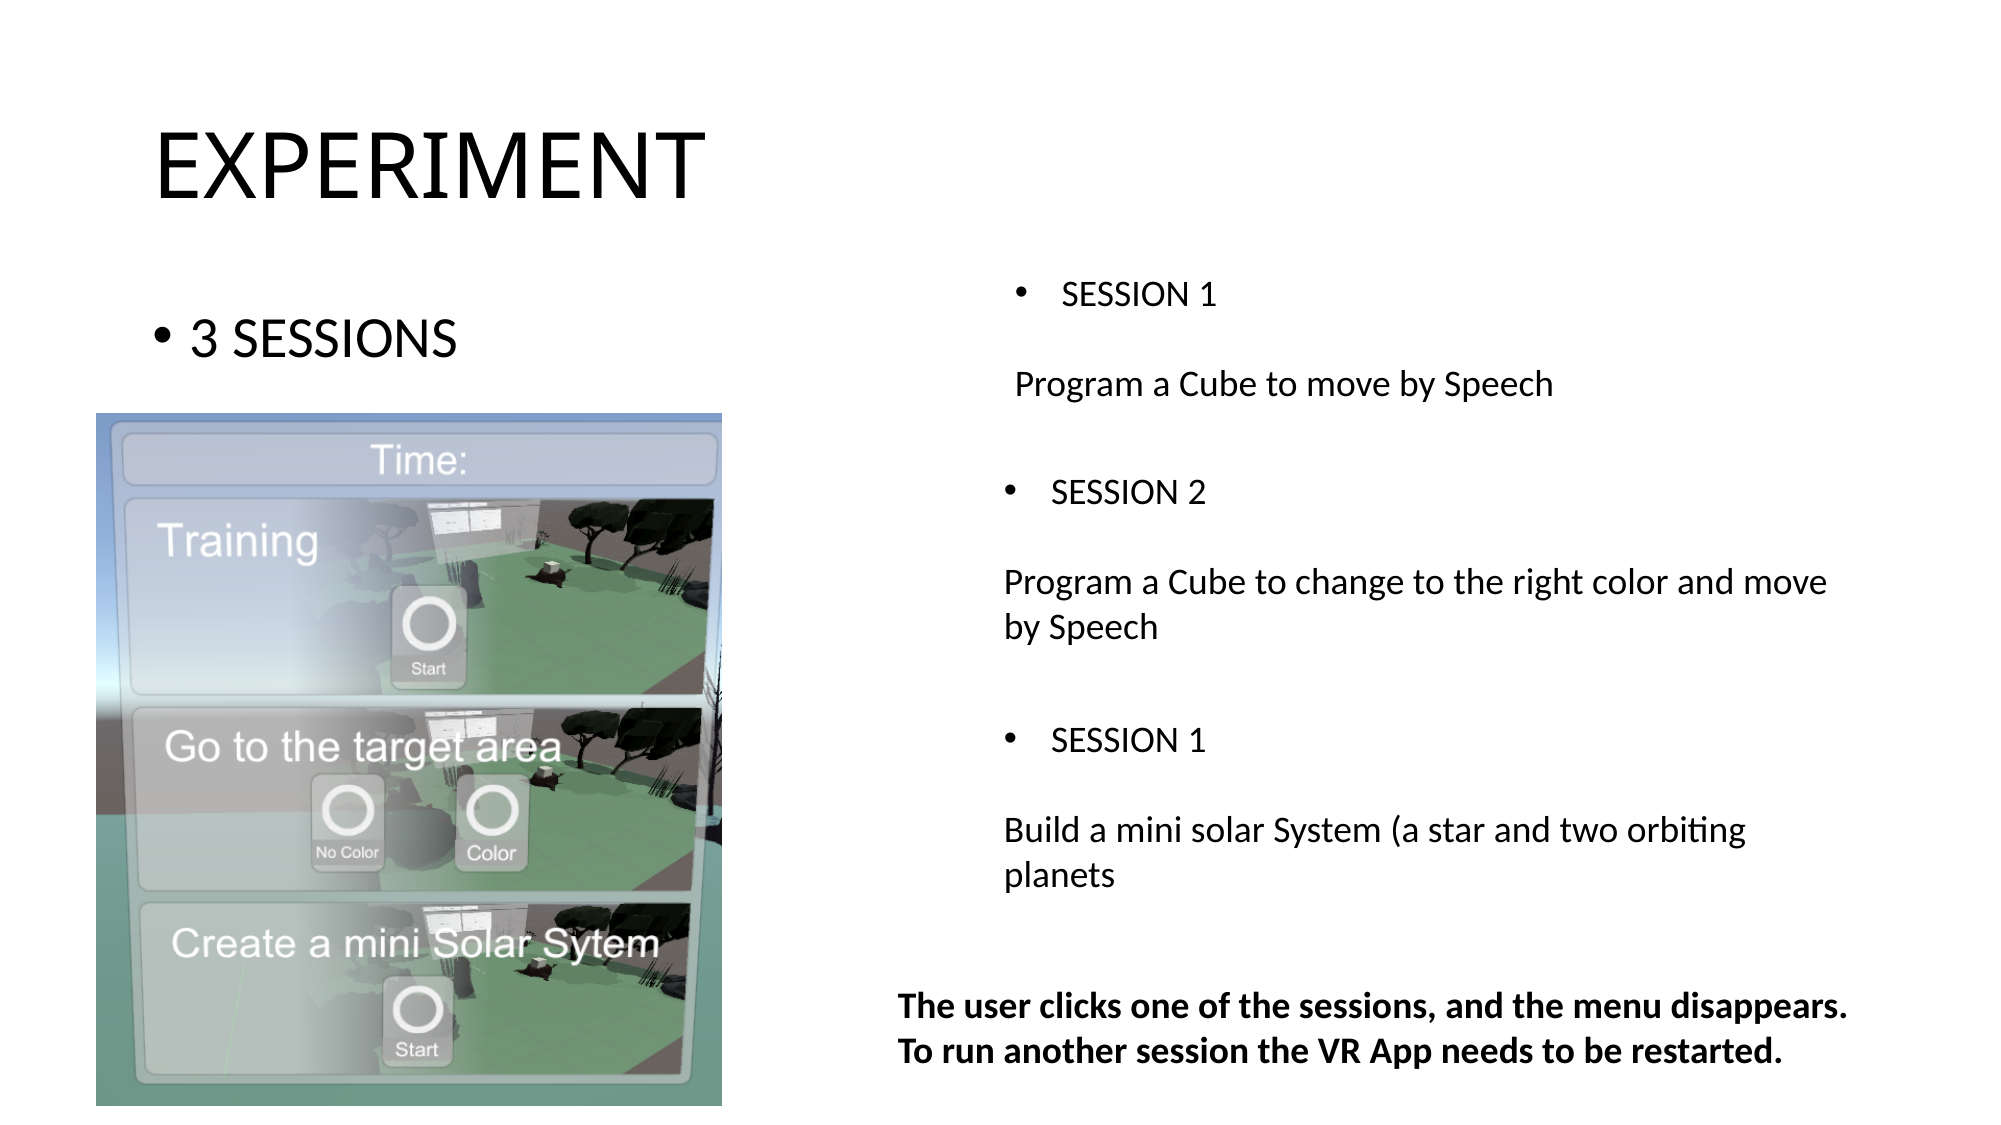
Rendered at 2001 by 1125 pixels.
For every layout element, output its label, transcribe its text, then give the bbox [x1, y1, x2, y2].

text_box The user clicks one of the sessions, and the menu disappears. To run another session the VR App needs to be restarted. [883, 973, 1874, 1079]
title EXPERIMENT [137, 59, 1863, 278]
text_box SESSION 1 Program a Cube to move by Speech [999, 261, 1863, 412]
text_box SESSION 1 Build a mini solar System (a star and two orbiting planets [989, 707, 1852, 903]
text_box SESSION 2 Program a Cube to change to the right color and move by Speech [989, 459, 1852, 655]
list 3 SESSIONS [137, 299, 779, 1014]
picture [96, 413, 722, 1107]
